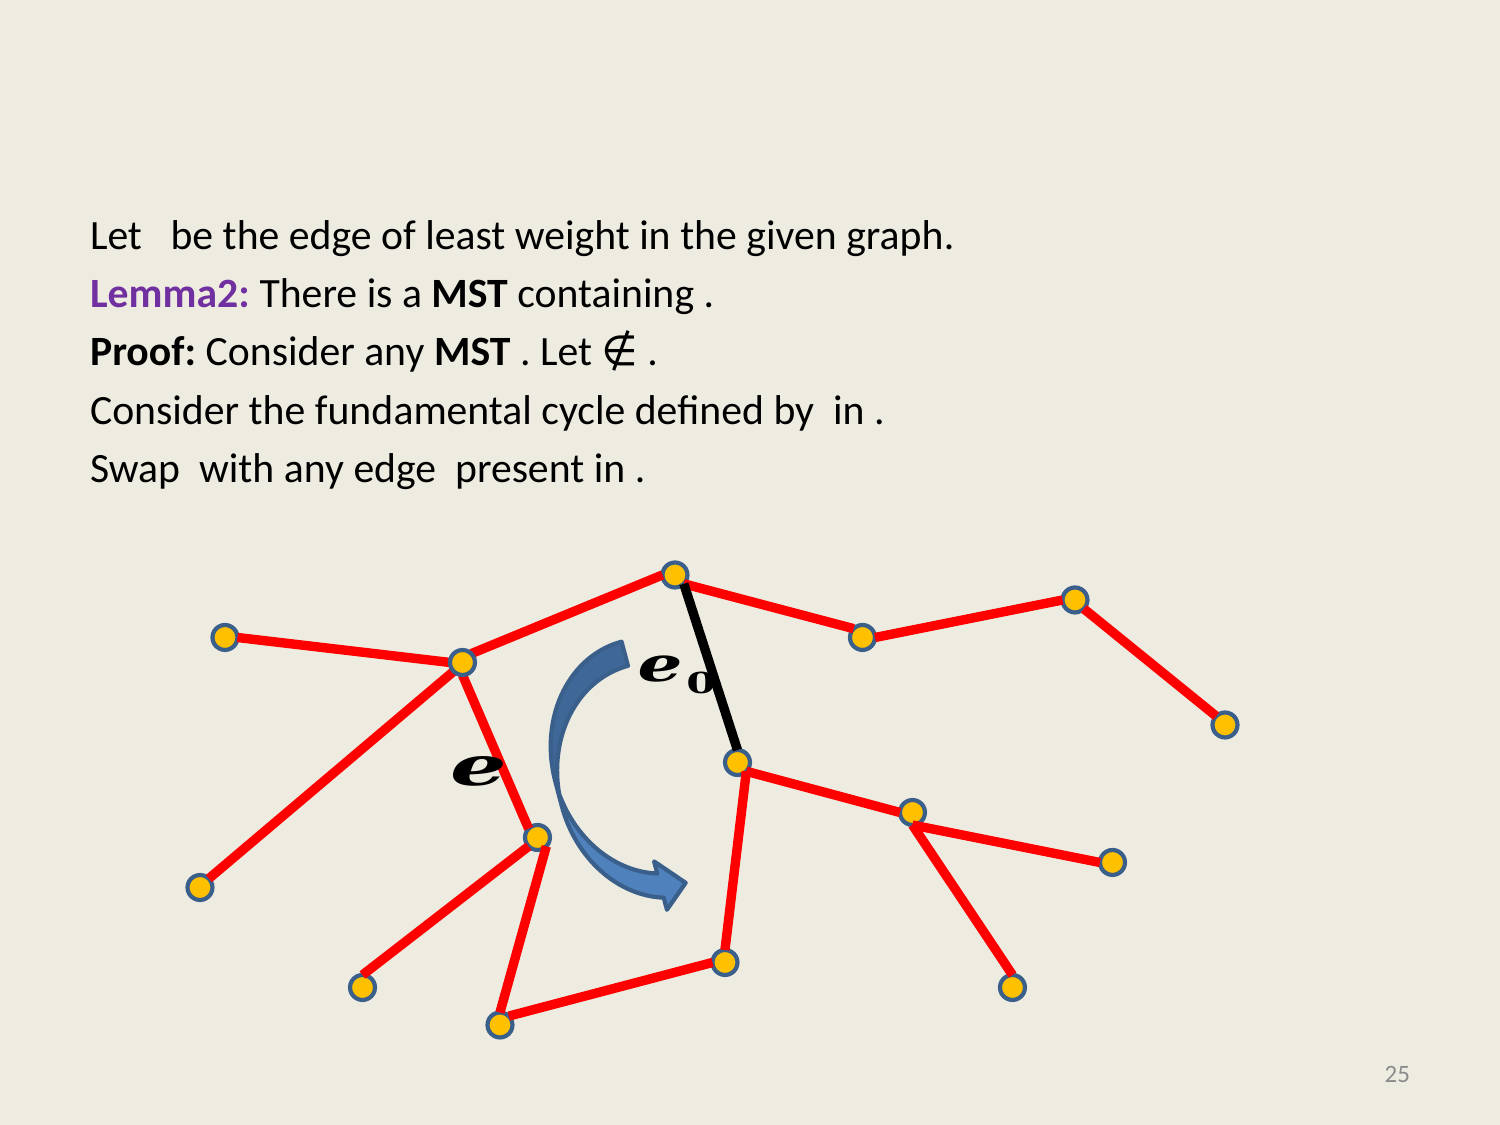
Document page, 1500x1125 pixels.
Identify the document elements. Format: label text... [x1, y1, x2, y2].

slide_number 25 [1074, 1042, 1425, 1103]
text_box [637, 583, 738, 751]
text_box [187, 562, 1238, 1038]
